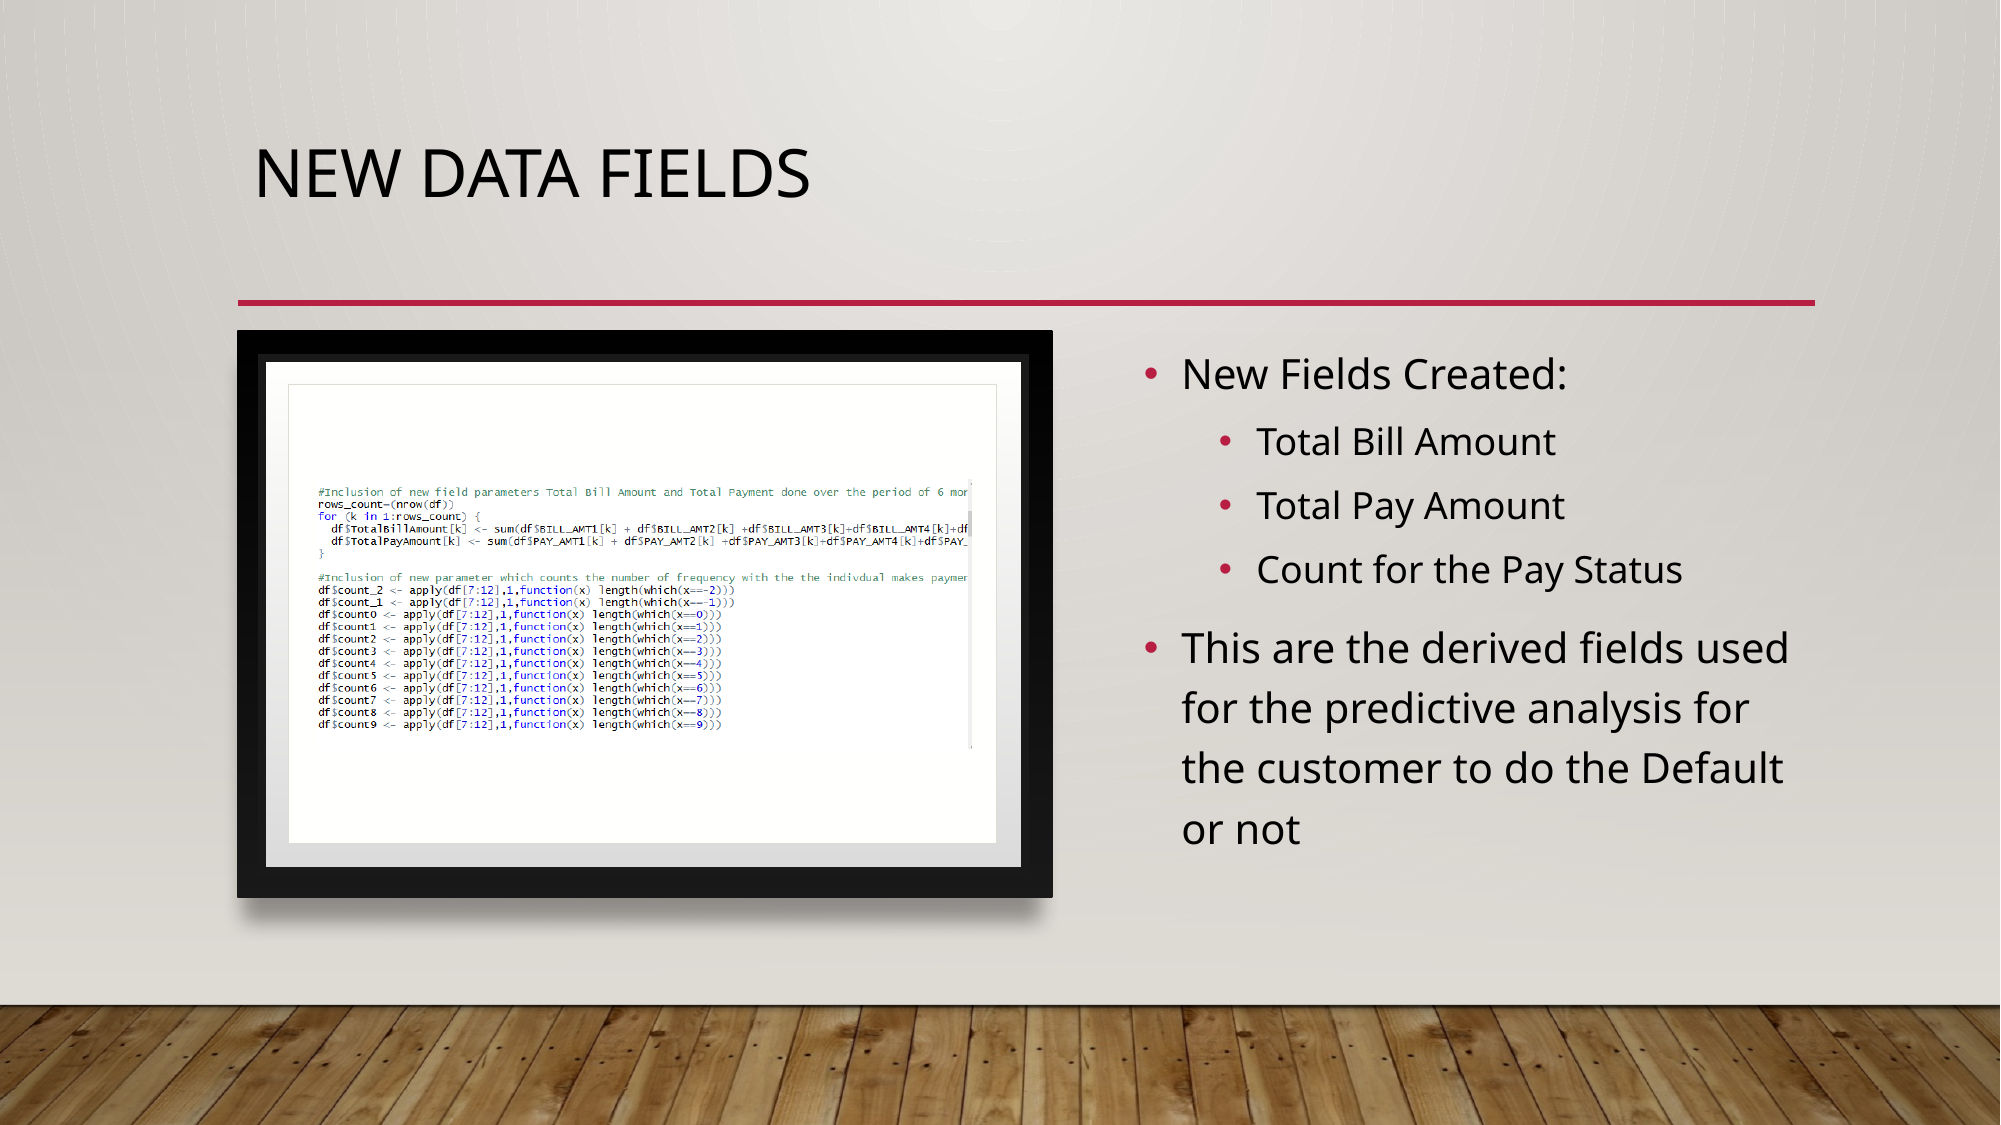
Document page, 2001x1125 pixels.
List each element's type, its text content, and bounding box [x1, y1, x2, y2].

title New Data Fields [238, 131, 1814, 305]
picture [0, 1005, 2000, 1125]
picture [315, 479, 972, 749]
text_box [237, 329, 1053, 898]
list New Fields Created: Total Bill Amount Total Pay Amount Count for the Pay Status This are the derived fields used for the predictive analysis for the customer to do the Default or not [1129, 330, 1813, 897]
